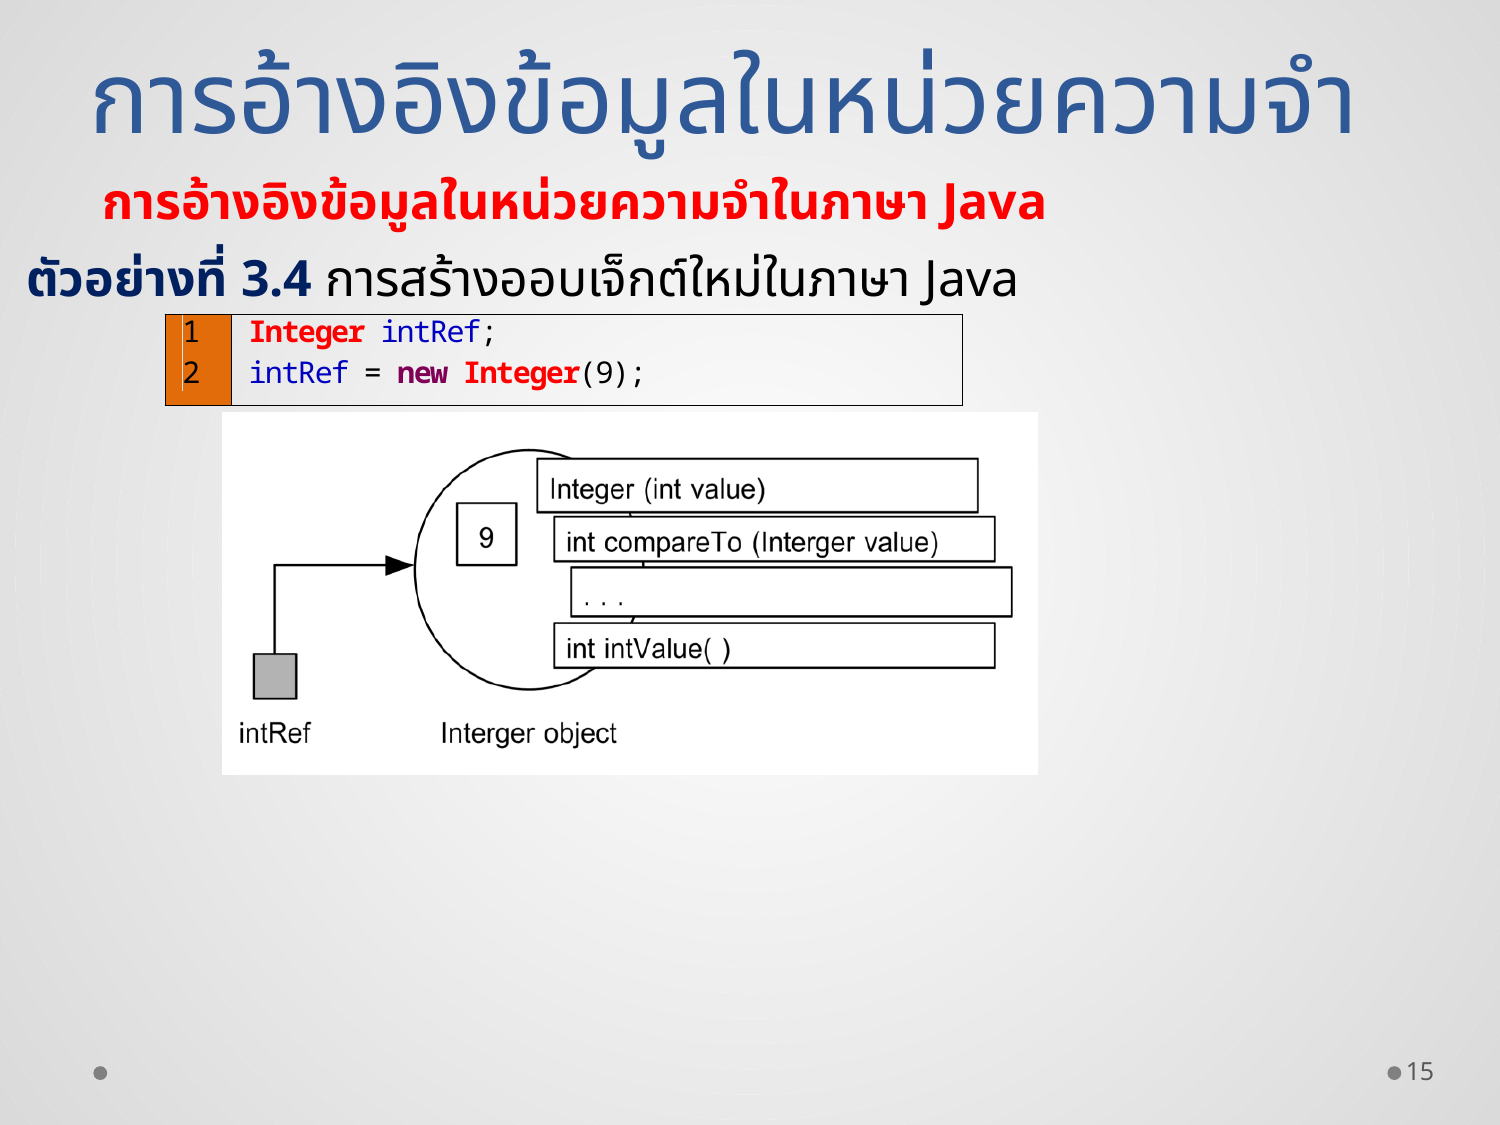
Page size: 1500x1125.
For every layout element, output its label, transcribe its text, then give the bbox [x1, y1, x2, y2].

text_box การอ้างอิงข้อมูลในหน่วยความจำ [74, 24, 1425, 175]
text_box ตัวอย่างที่ 3.4 การสร้างออบเจ็กต์ใหม่ในภาษา Java [11, 239, 1048, 314]
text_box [147, 313, 1498, 462]
slide_number 15 [1401, 1042, 1494, 1103]
picture [222, 412, 1038, 775]
text_box การอ้างอิงข้อมูลในหน่วยความจำในภาษา Java [87, 161, 1213, 237]
